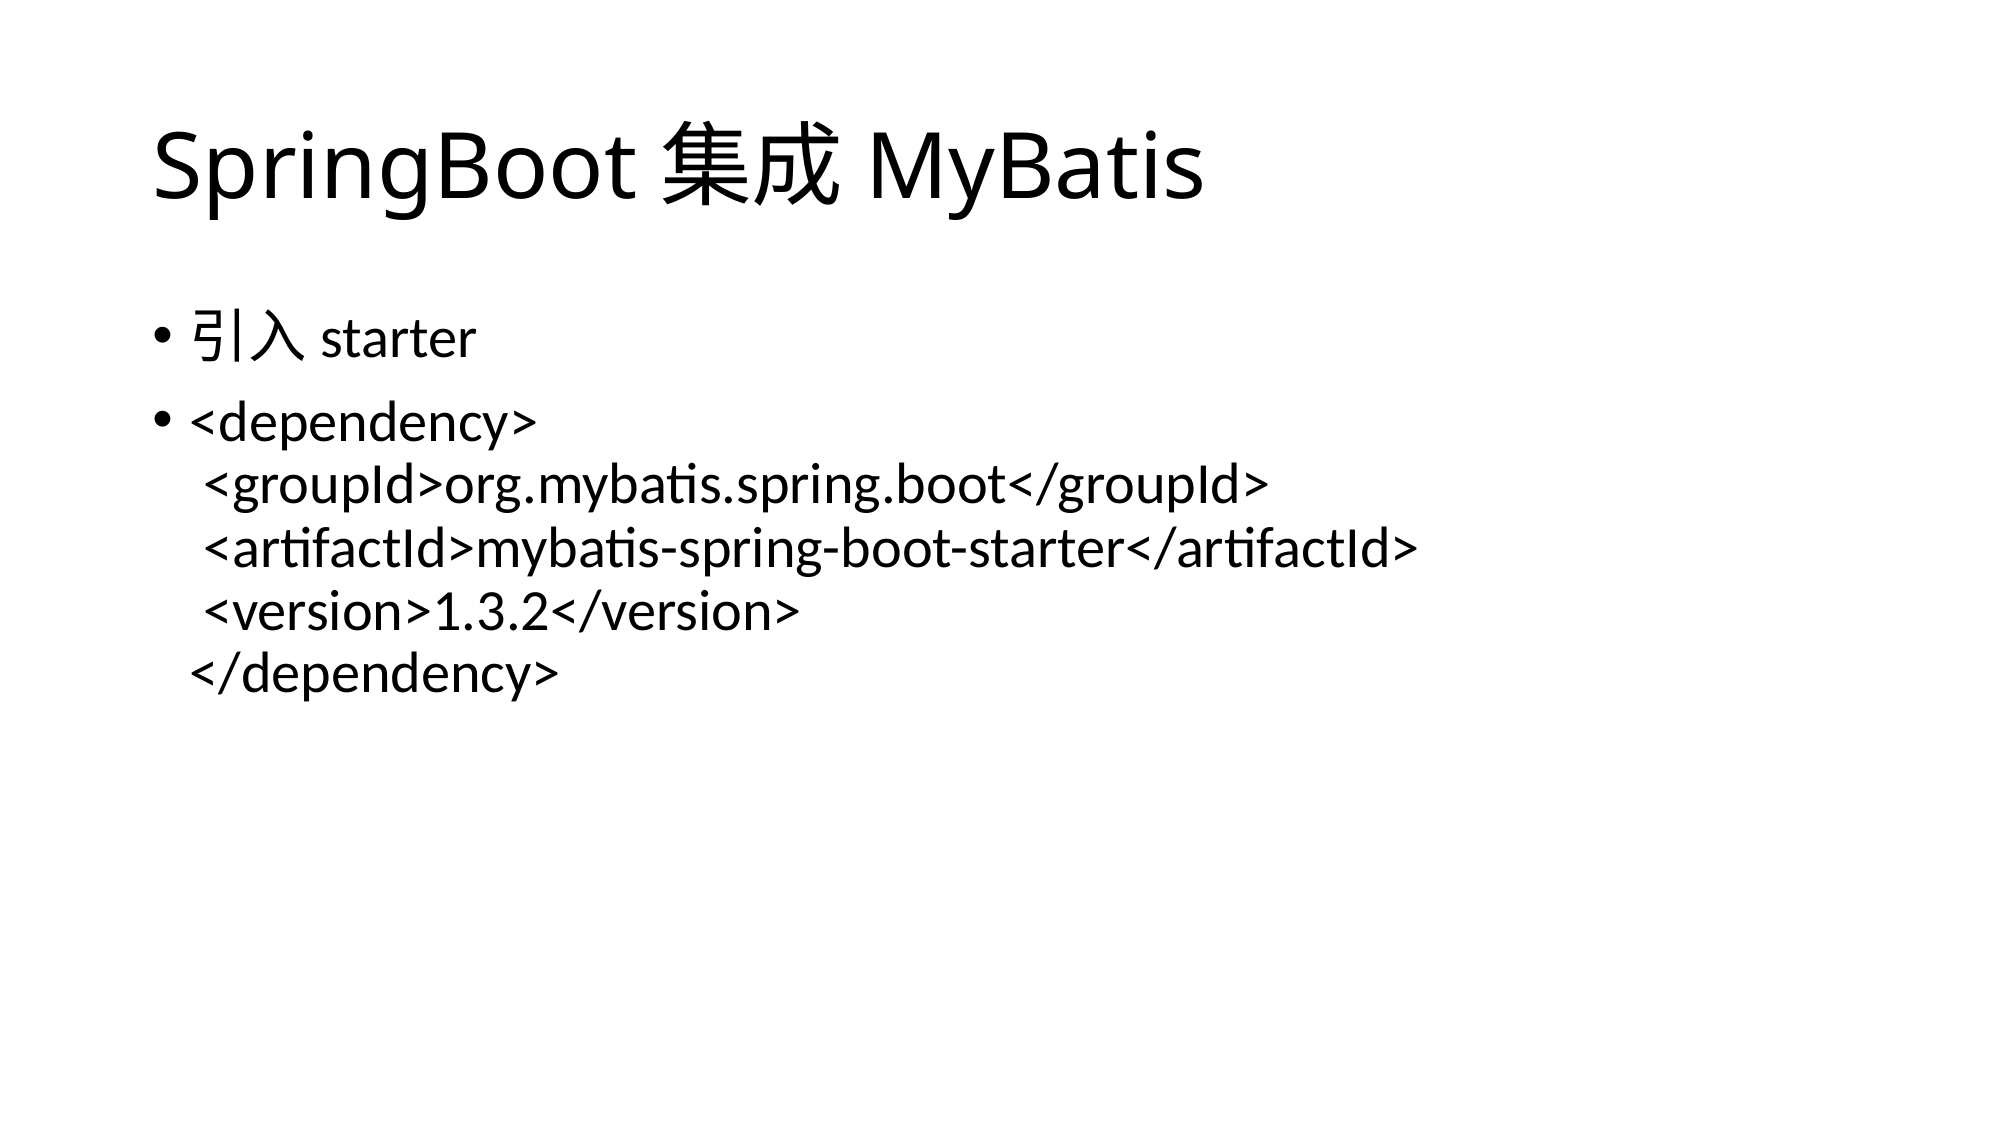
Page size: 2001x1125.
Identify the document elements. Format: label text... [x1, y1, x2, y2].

list 引入starter <dependency> <groupId>org.mybatis.spring.boot</groupId> <artifactId>mybatis-spring-boot-starter</artifactId> <version>1.3.2</version> </dependency> [137, 299, 1863, 1014]
title SpringBoot集成MyBatis [137, 59, 1863, 278]
